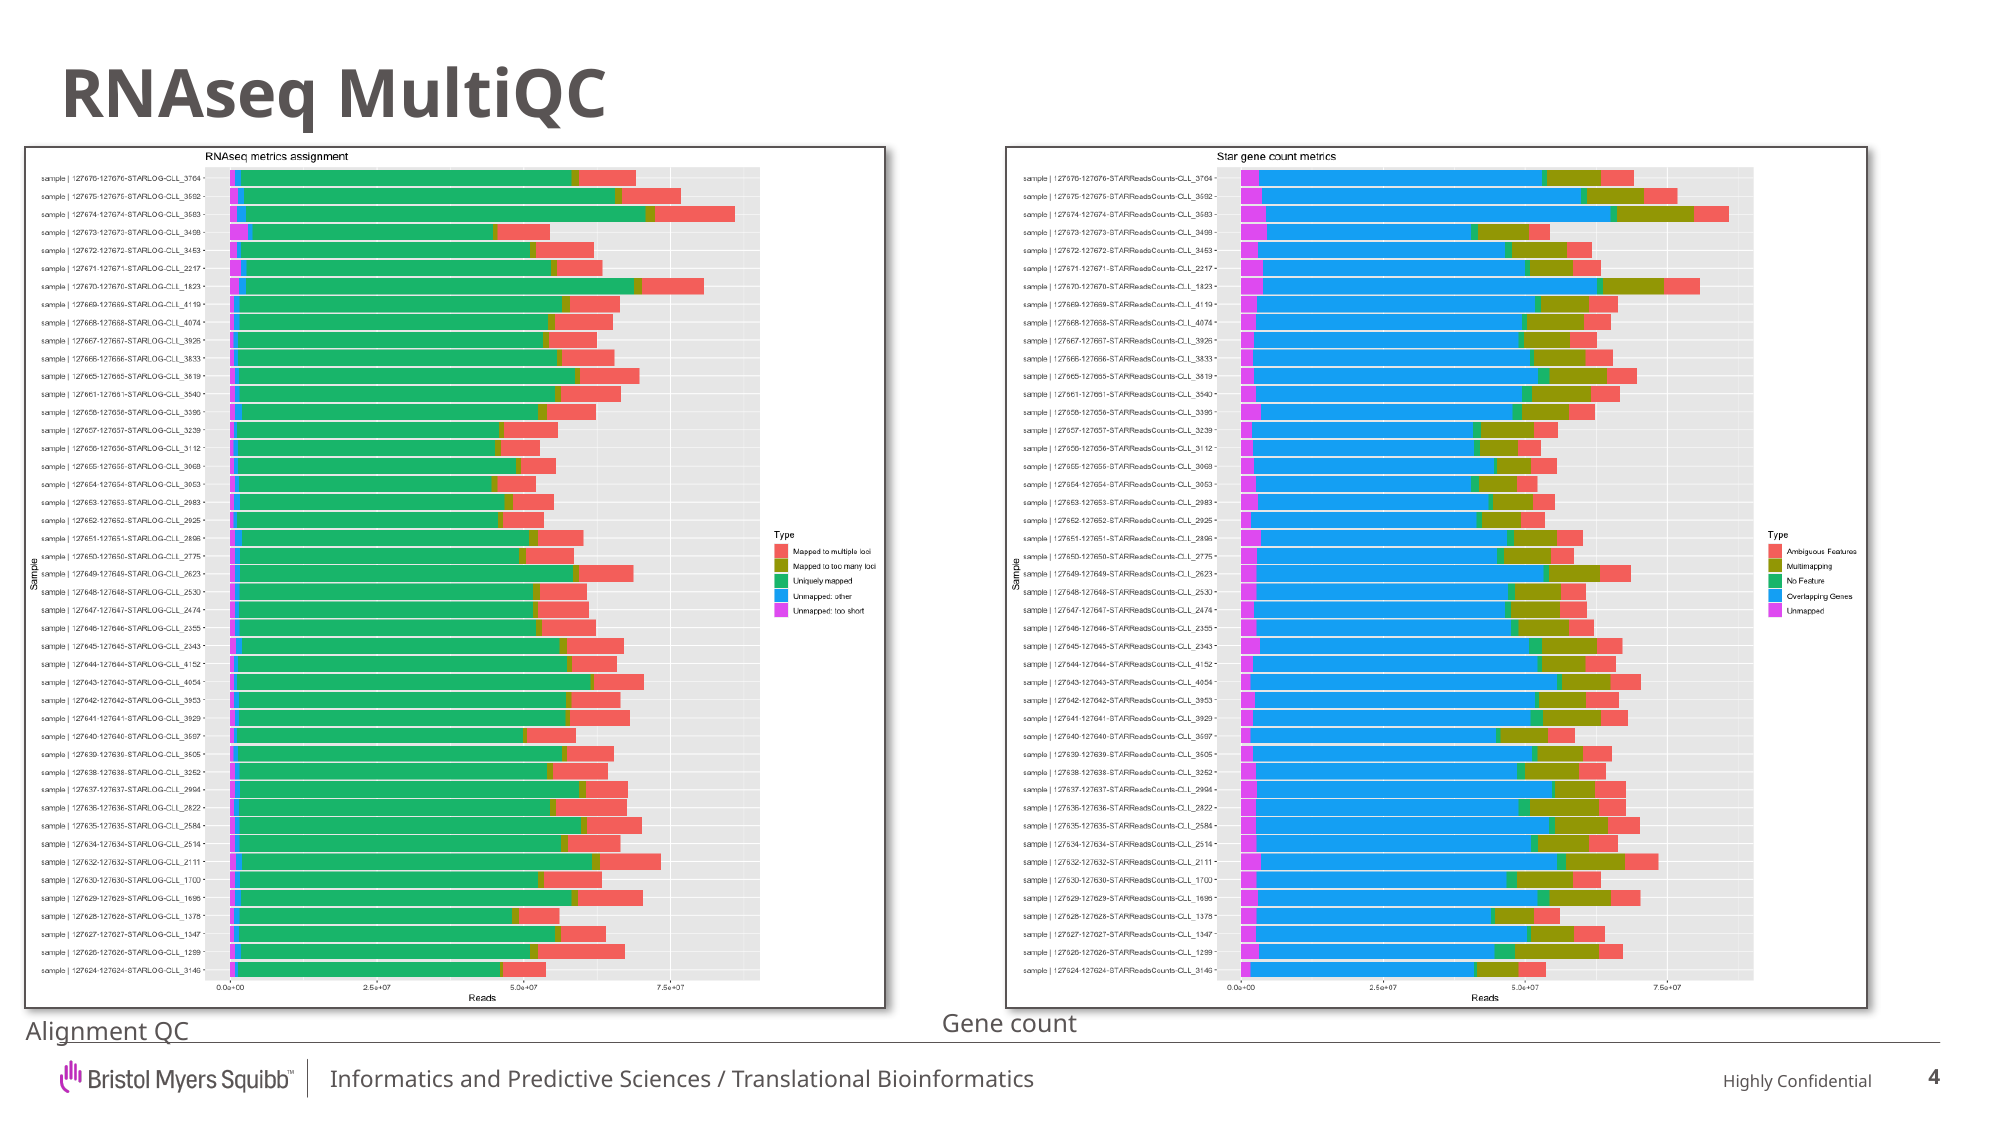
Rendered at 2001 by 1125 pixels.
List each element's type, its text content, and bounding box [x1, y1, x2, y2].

text_box Gene count [941, 1007, 1092, 1125]
slide_number 4 [1887, 1054, 1940, 1093]
title RNAseq MultiQC [60, 60, 1940, 210]
picture [25, 147, 885, 1007]
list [1006, 147, 1867, 1007]
text_box Alignment QC [25, 1015, 176, 1125]
